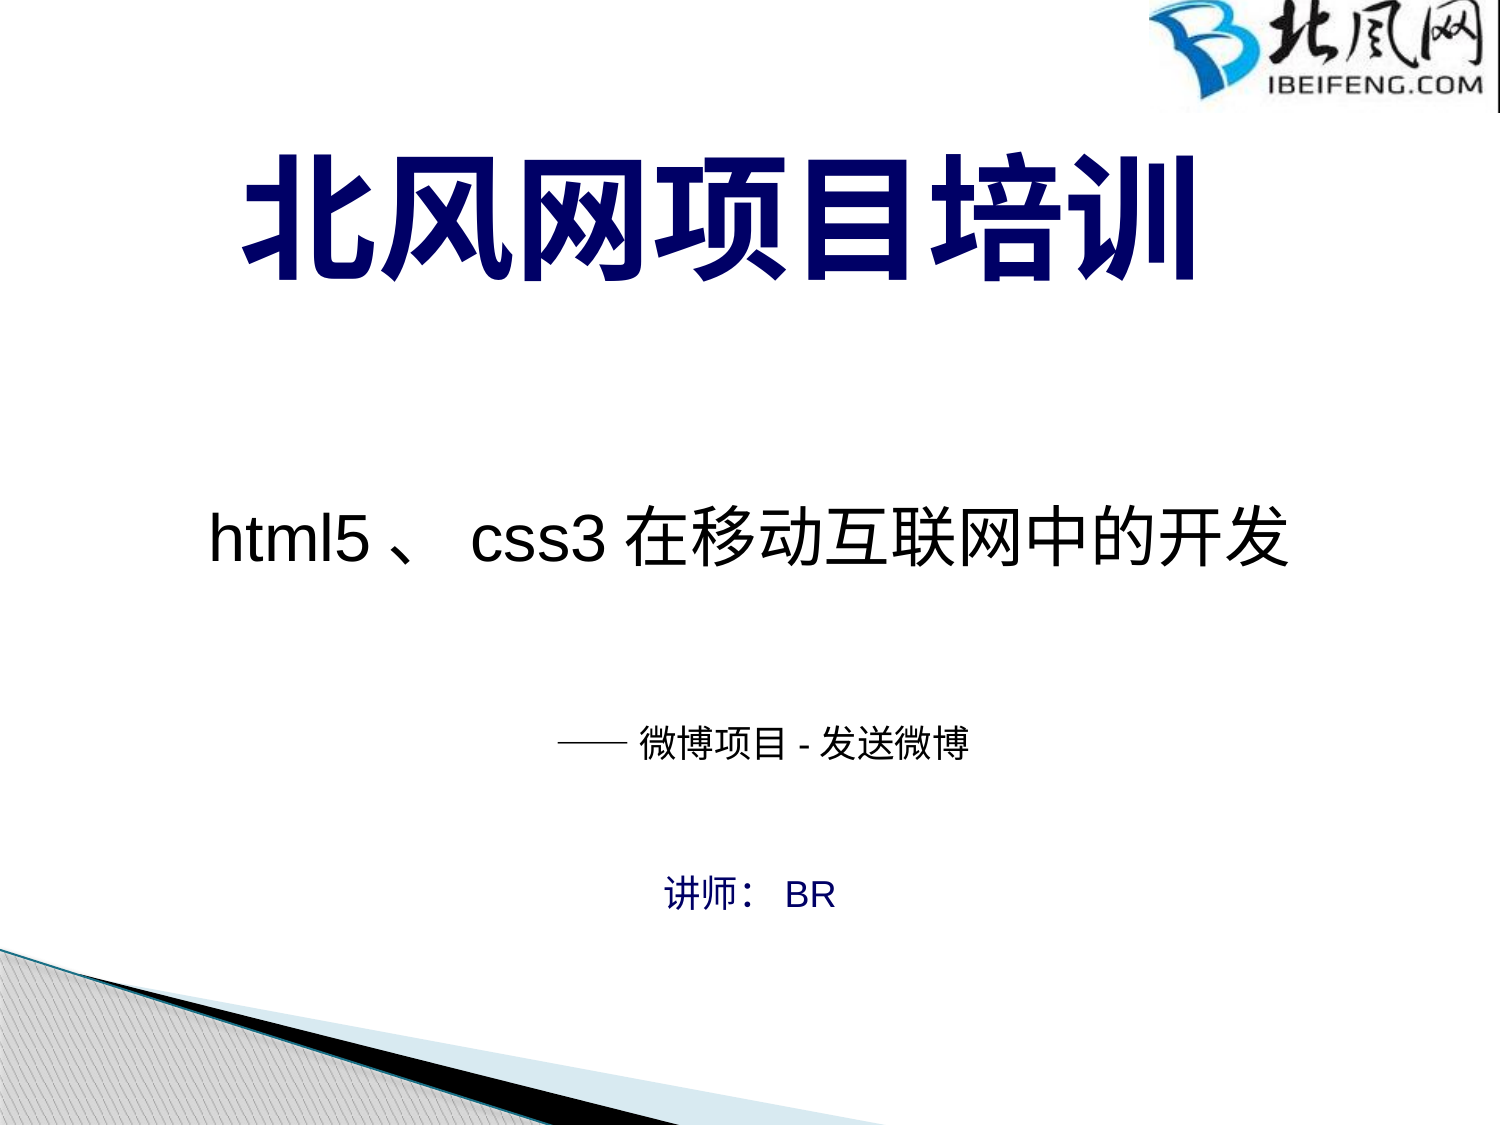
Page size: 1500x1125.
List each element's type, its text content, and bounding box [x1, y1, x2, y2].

picture [1149, 0, 1500, 113]
text_box 北风网项目培训 [225, 124, 1238, 470]
text_box html5、css3在移动互联网中的开发 [0, 487, 1500, 583]
text_box 讲师：BR [0, 862, 1500, 923]
text_box ——微博项目-发送微博 [349, 712, 1175, 818]
